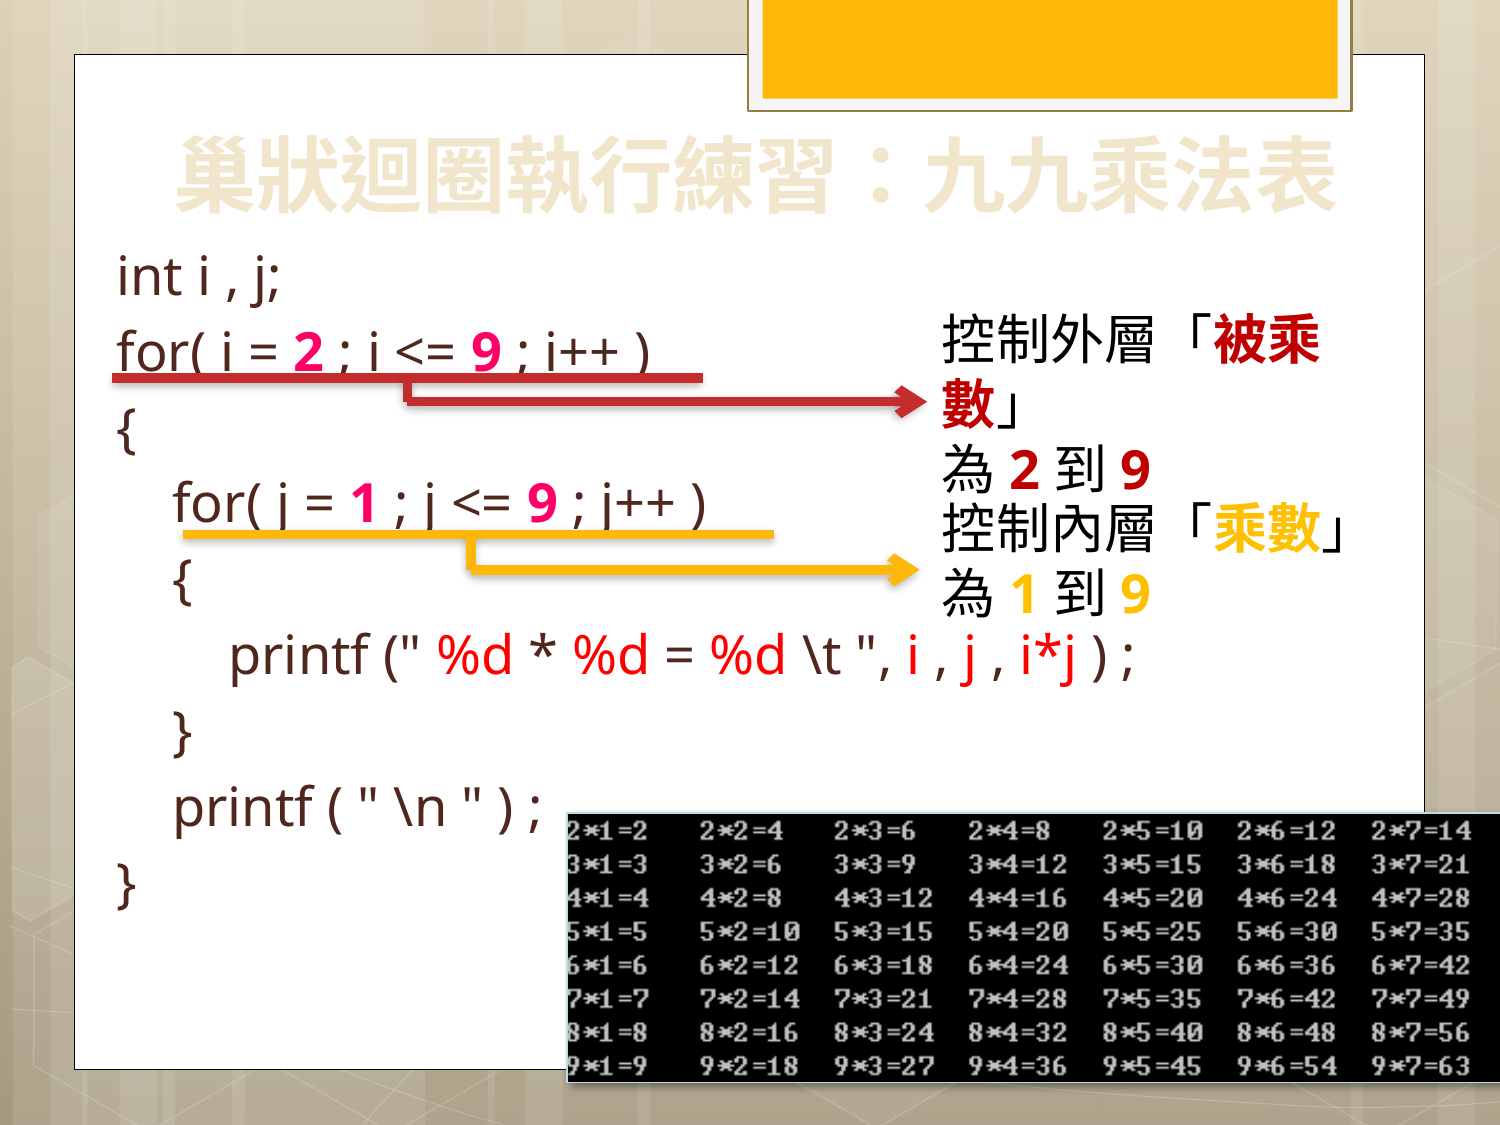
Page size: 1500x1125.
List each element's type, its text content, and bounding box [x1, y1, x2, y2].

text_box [407, 377, 928, 402]
list int i , j; for( i = 2 ; i <= 9 ; i++ ) { for( j = 1 ; j <= 9 ; j++ ) { printf (" %d * %d = %d \t ", i , j , i*j ) ; } printf ( " \n " ) ; } [90, 233, 1500, 1082]
text_box 控制內層「乘數」 為1到9 [926, 486, 1401, 633]
picture [567, 813, 1500, 1082]
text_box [470, 534, 921, 570]
title 巢狀迴圈執行練習：九九乘法表 [147, 42, 1365, 231]
text_box 控制外層「被乘數」 為2到9 [926, 297, 1436, 509]
